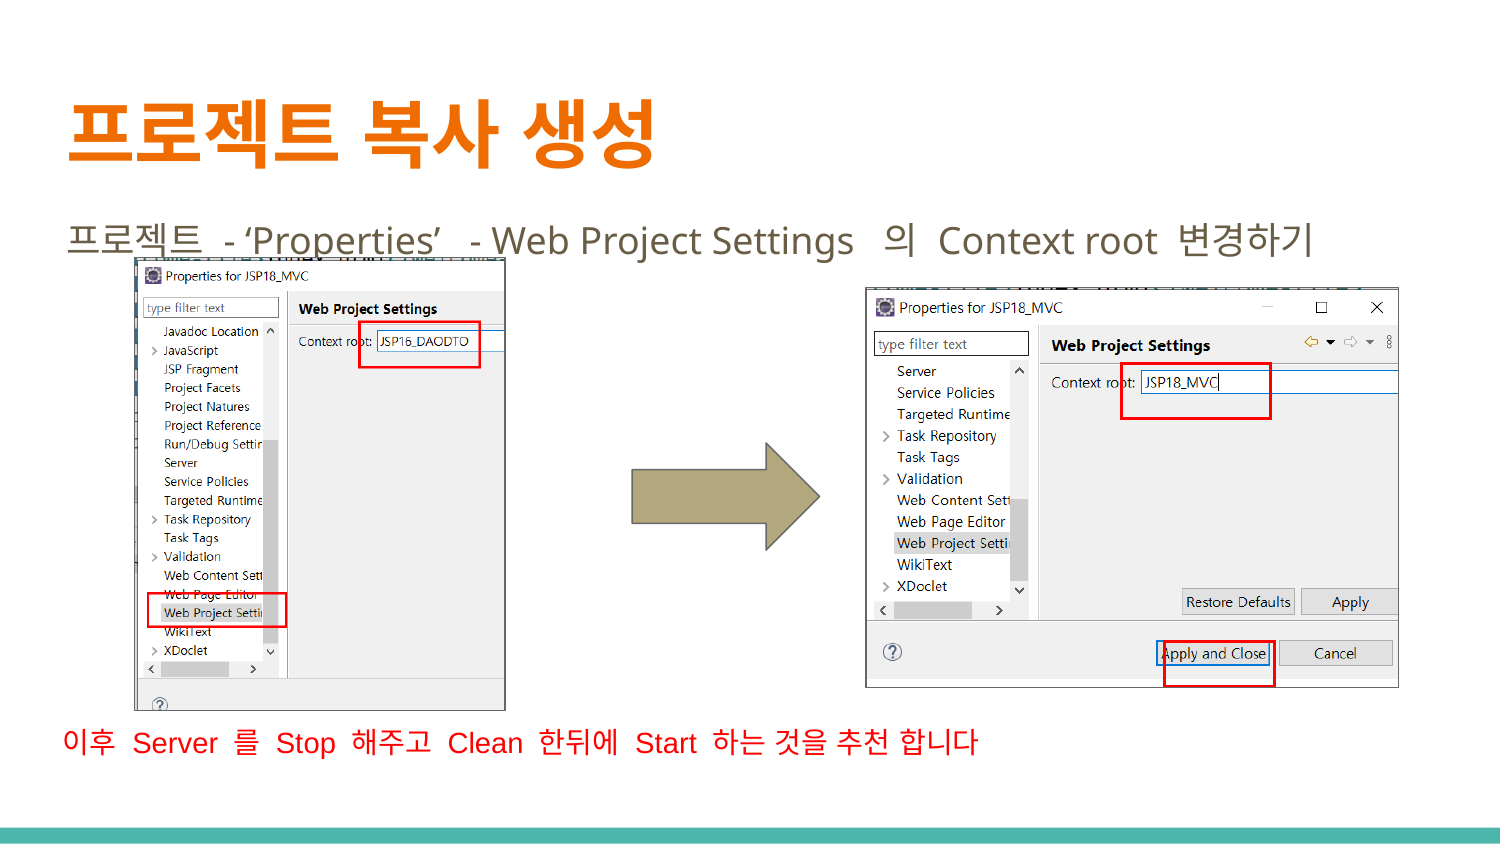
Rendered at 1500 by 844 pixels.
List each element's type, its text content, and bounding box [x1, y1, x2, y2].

text_box 이후 Server 를 Stop 해주고 Clean 한뒤에 Start 하는 것을 추천 합니다 [48, 709, 1446, 817]
text_box [632, 442, 820, 551]
picture [866, 287, 1399, 688]
list 프로젝트 - ‘Properties’ - Web Project Settings 의 Context root 변경하기 [51, 195, 1449, 312]
title 프로젝트 복사 생성 [51, 72, 1449, 189]
picture [134, 258, 505, 710]
